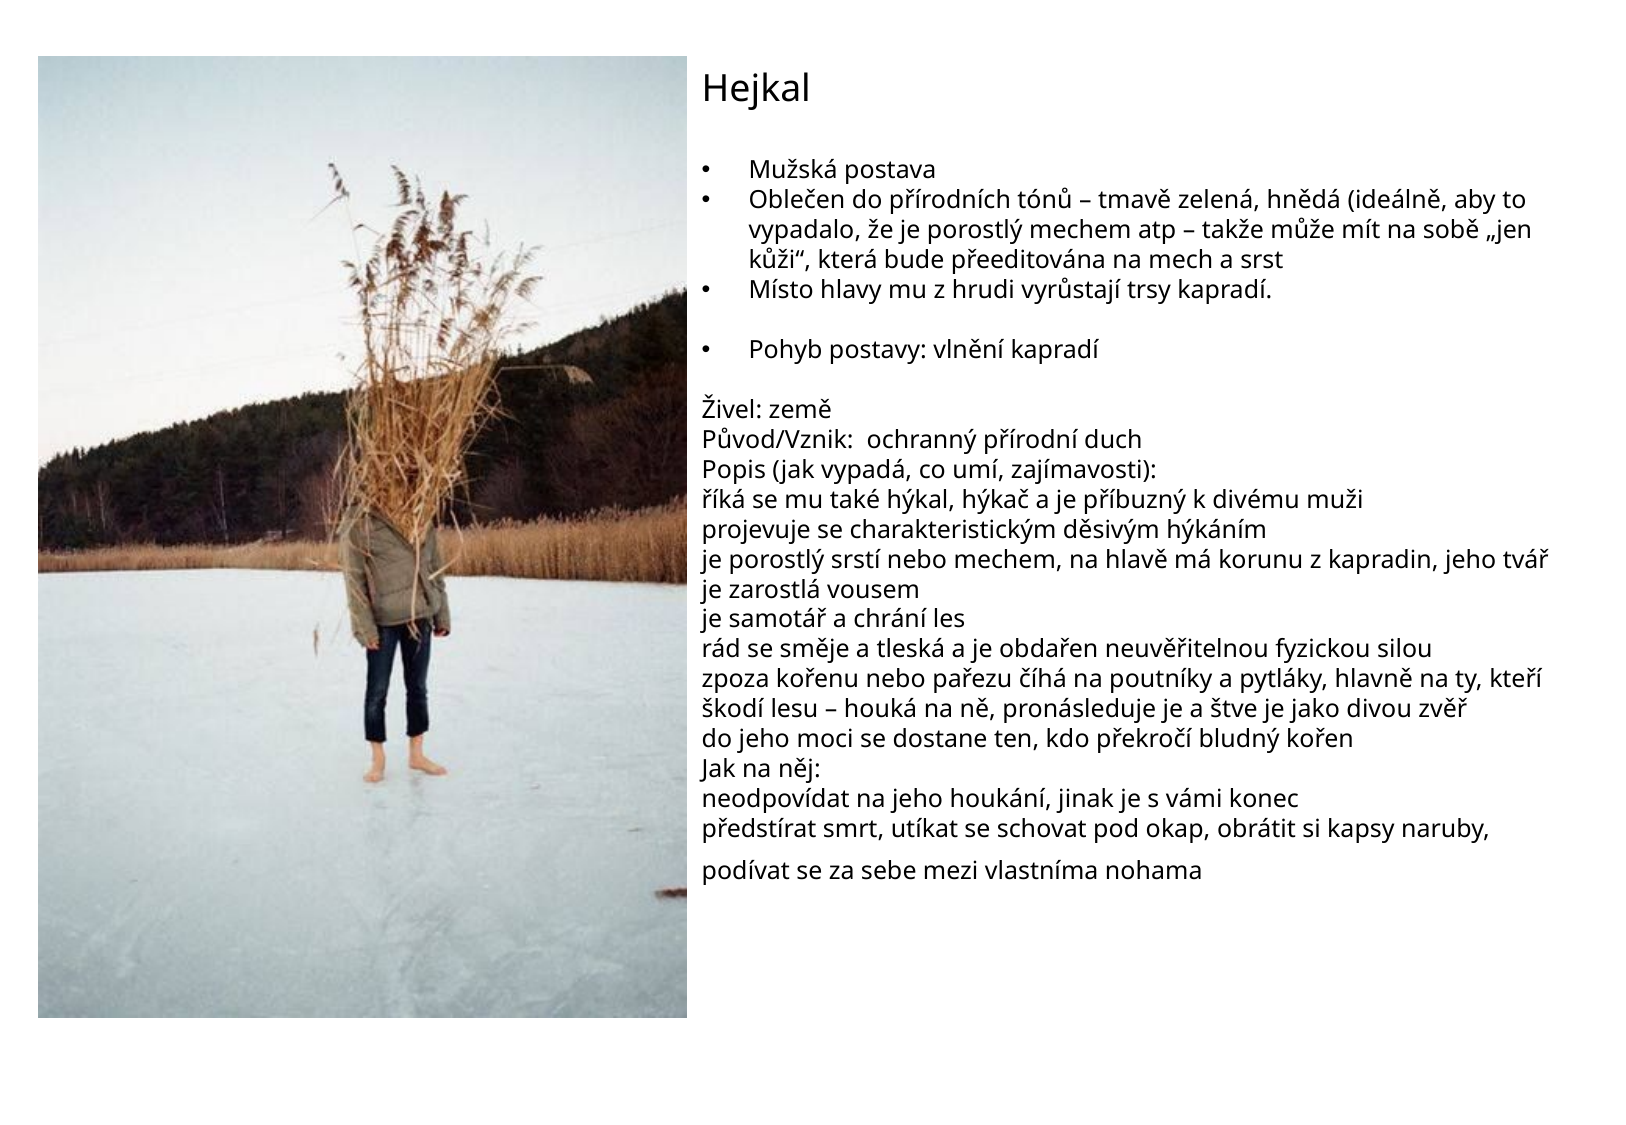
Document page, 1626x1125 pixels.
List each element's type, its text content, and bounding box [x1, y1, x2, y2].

picture [38, 56, 687, 1018]
text_box Hejkal Mužská postava Oblečen do přírodních tónů – tmavě zelená, hnědá (ideálně, aby to vypadalo, že je porostlý mechem atp – takže může mít na sobě „jen kůži“, která bude přeeditována na mech a srst Místo hlavy mu z hrudi vyrůstají trsy kapradí. Pohyb postavy: vlnění kapradí Živel: země Původ/Vznik: ochranný přírodní duch Popis (jak vypadá, co umí, zajímavosti): říká se mu také hýkal, hýkač a je příbuzný k divému muži projevuje se charakteristickým děsivým hýkáním je porostlý srstí nebo mechem, na hlavě má korunu z kapradin, jeho tvář je zarostlá vousem je samotář a chrání les rád se směje a tleská a je obdařen neuvěřitelnou fyzickou silou zpoza kořenu nebo pařezu číhá na poutníky a pytláky, hlavně na ty, kteří škodí lesu – houká na ně, pronásleduje je a štve je jako divou zvěř do jeho moci se dostane ten, kdo překročí bludný kořen Jak na něj: neodpovídat na jeho houkání, jinak je s vámi konec předstírat smrt, utíkat se schovat pod okap, obrátit si kapsy naruby, podívat se za sebe mezi vlastníma nohama [687, 56, 1583, 970]
